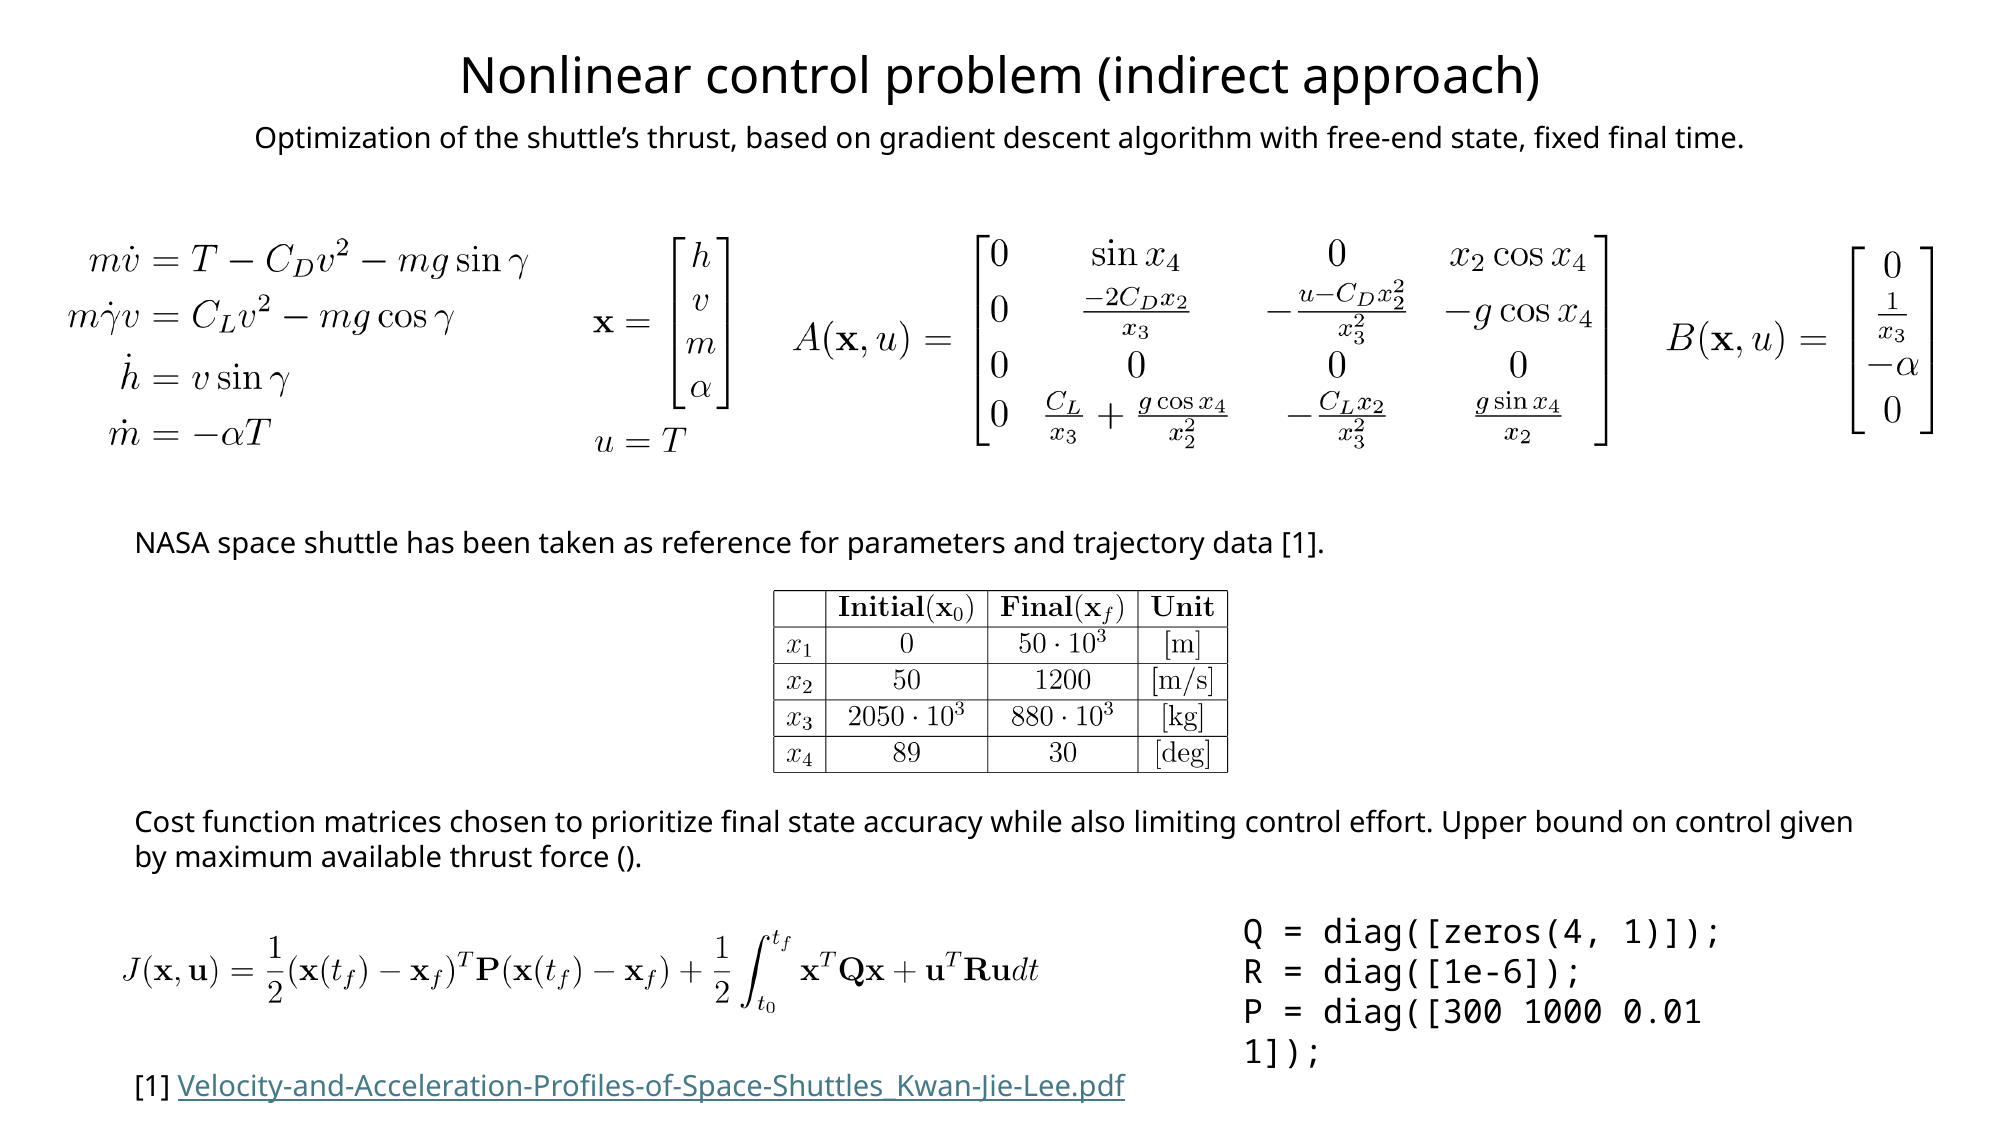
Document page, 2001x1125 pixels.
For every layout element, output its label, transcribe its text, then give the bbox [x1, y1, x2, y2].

text_box Optimization of the shuttle’s thrust, based on gradient descent algorithm with free-end state, fixed final time. [119, 111, 1881, 162]
text_box Nonlinear control problem (indirect approach) [427, 35, 1573, 111]
picture [67, 238, 529, 446]
text_box [1] Velocity-and-Acceleration-Profiles-of-Space-Shuttles_Kwan-Jie-Lee.pdf [119, 1060, 1881, 1115]
picture [118, 929, 1043, 1014]
picture [592, 237, 729, 453]
picture [771, 590, 1229, 773]
text_box Q = diag([zeros(4, 1)]); R = diag([1e-6]); P = diag([300 1000 0.01 1]); [1228, 903, 1774, 1078]
text_box NASA space shuttle has been taken as reference for parameters and trajectory data [1]. [119, 516, 1881, 567]
picture [792, 234, 1933, 450]
